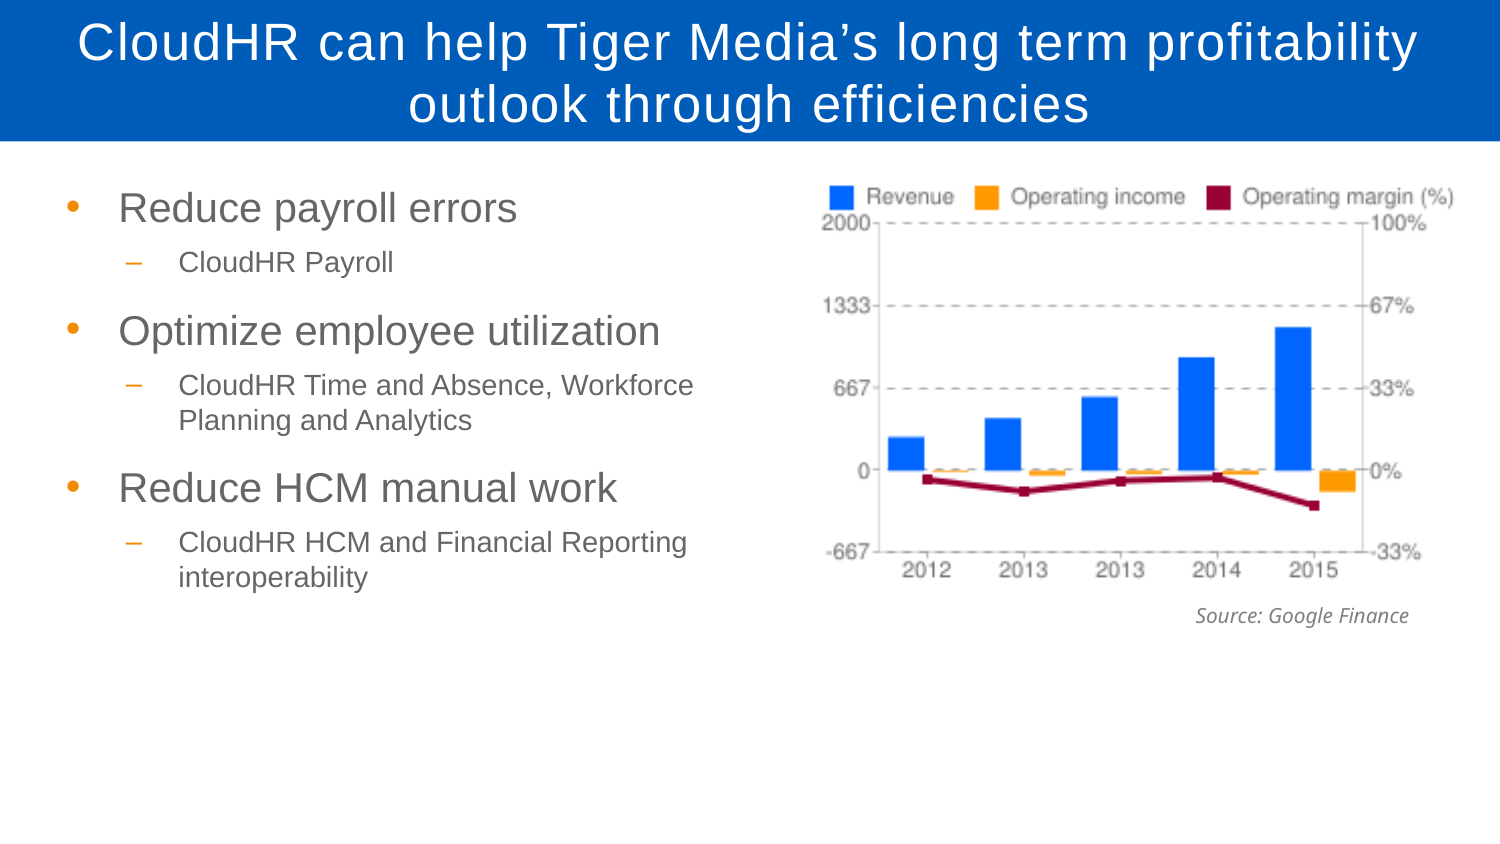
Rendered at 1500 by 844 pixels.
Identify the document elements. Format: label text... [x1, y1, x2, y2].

list Reduce payroll errors CloudHR Payroll Optimize employee utilization CloudHR Time and Absence, Workforce Planning and Analytics Reduce HCM manual work CloudHR HCM and Financial Reporting interoperability [50, 173, 774, 784]
picture [812, 158, 1466, 598]
title CloudHR can help Tiger Media’s long term profitability outlook through efficiencies [0, 0, 1500, 142]
text_box Source: Google Finance [1180, 605, 1439, 635]
